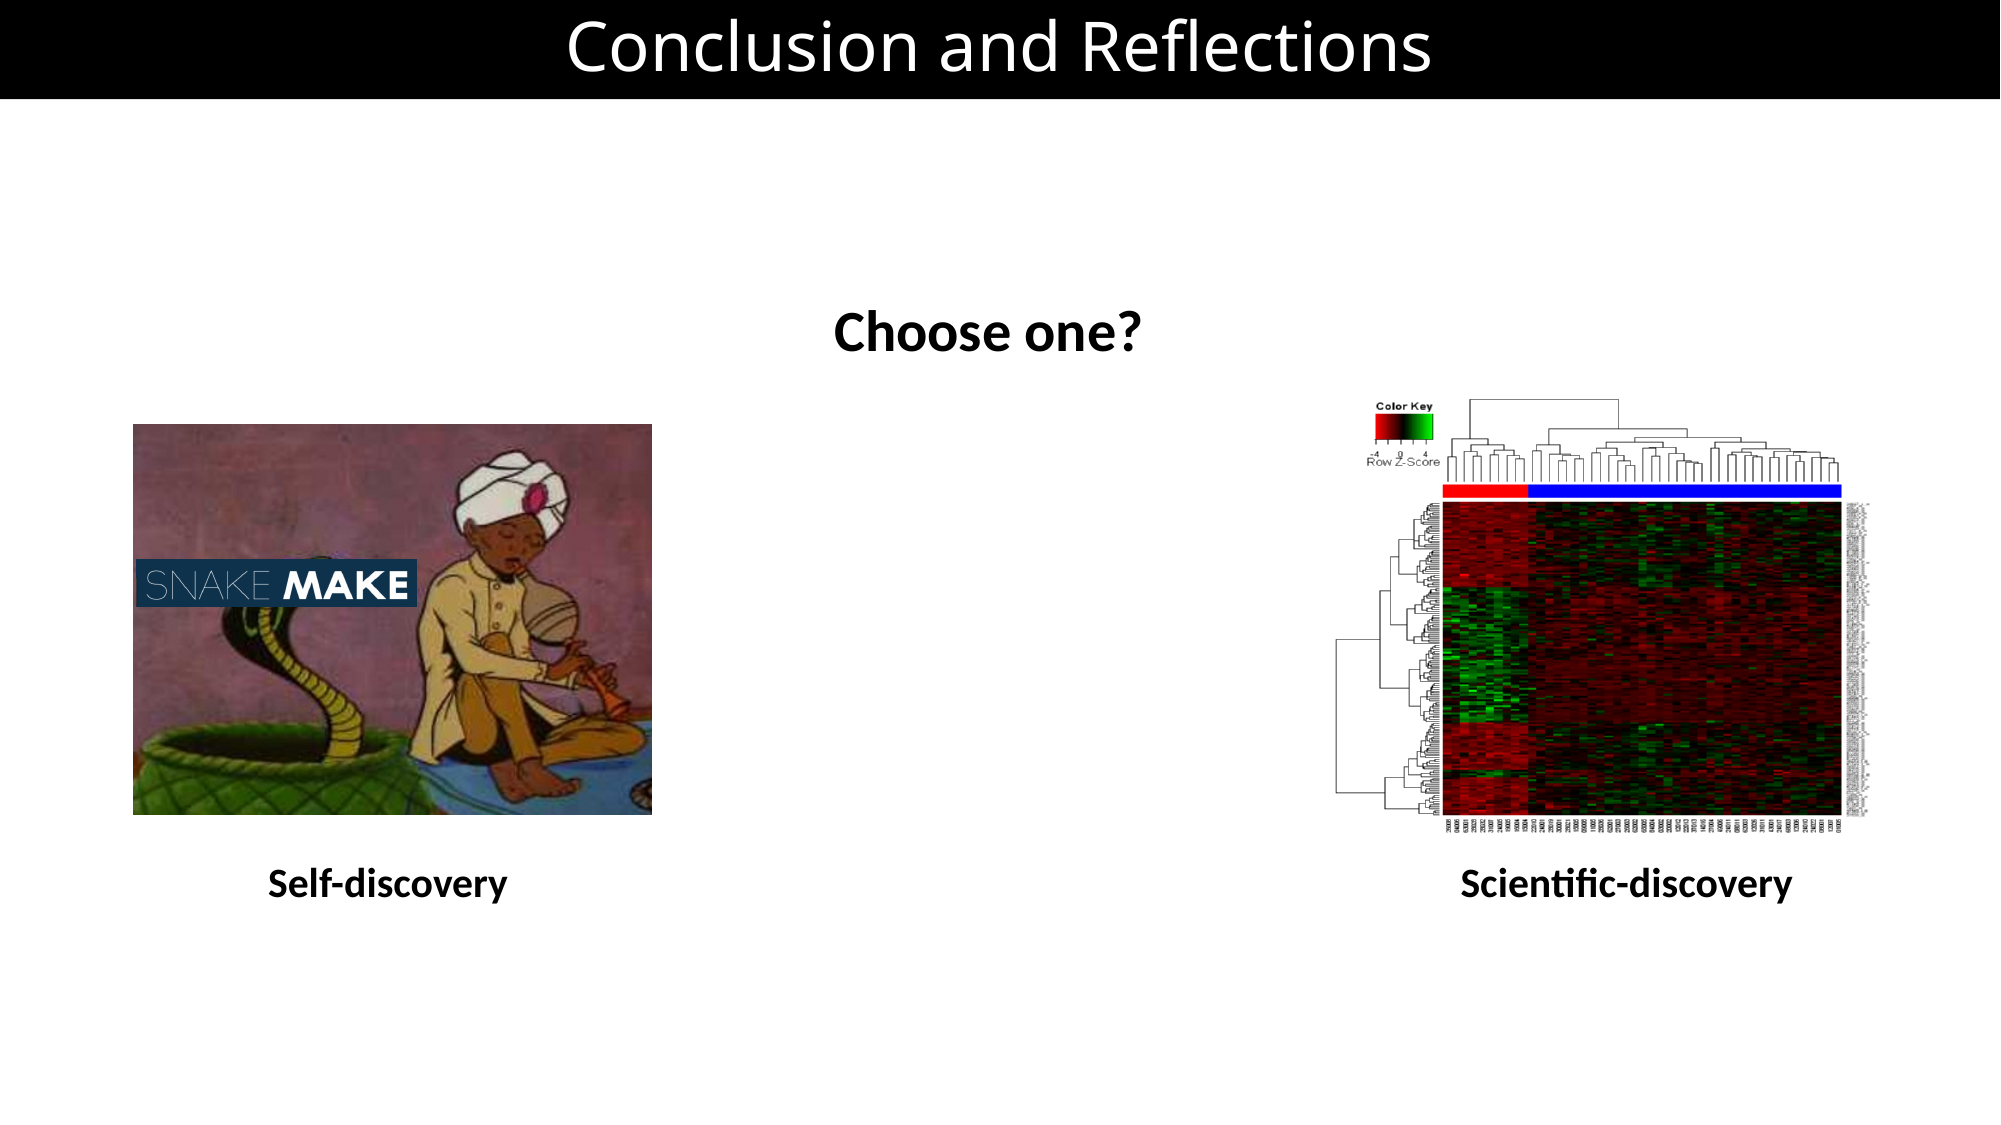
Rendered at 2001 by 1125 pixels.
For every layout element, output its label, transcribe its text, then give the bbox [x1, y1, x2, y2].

picture [1331, 396, 1888, 854]
text_box Scientific-discovery [1371, 848, 1891, 914]
picture [133, 424, 652, 815]
text_box Choose one? [819, 286, 1501, 371]
text_box Self-discovery [133, 848, 652, 914]
text_box Conclusion and Reflections [0, 0, 2000, 100]
